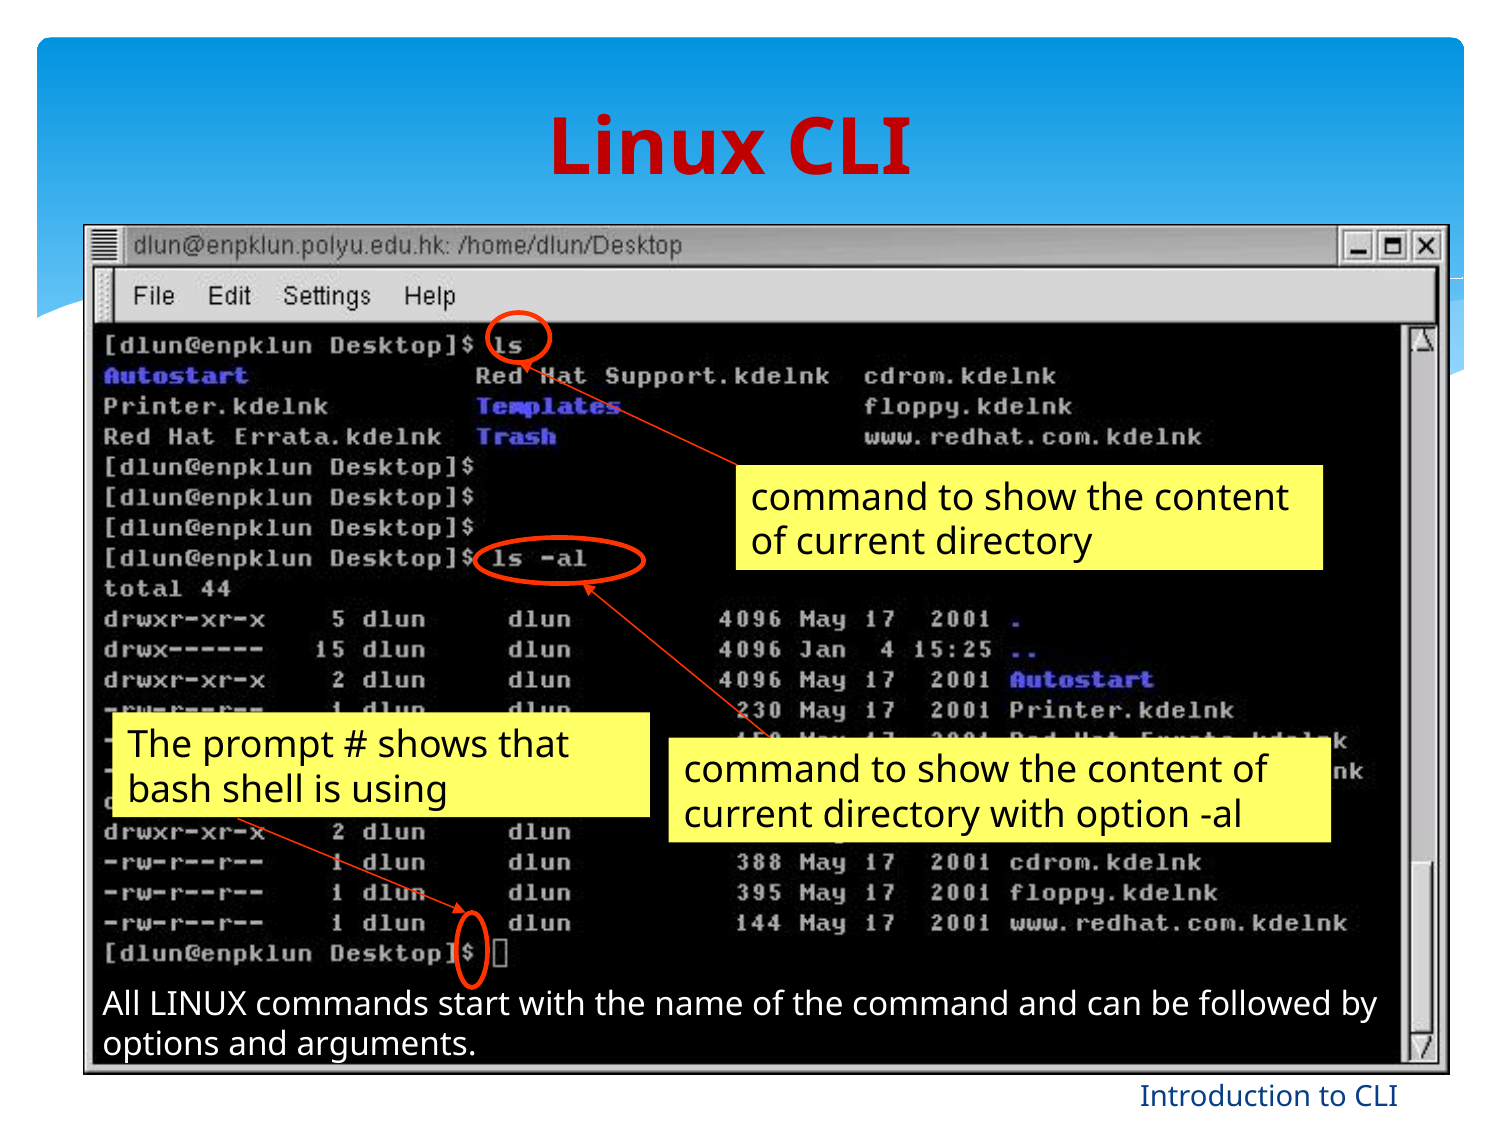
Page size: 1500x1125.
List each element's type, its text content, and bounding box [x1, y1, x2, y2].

text_box Introduction to CLI [1125, 1065, 1481, 1125]
text_box Linux CLI [532, 87, 928, 198]
picture [83, 224, 1451, 1075]
